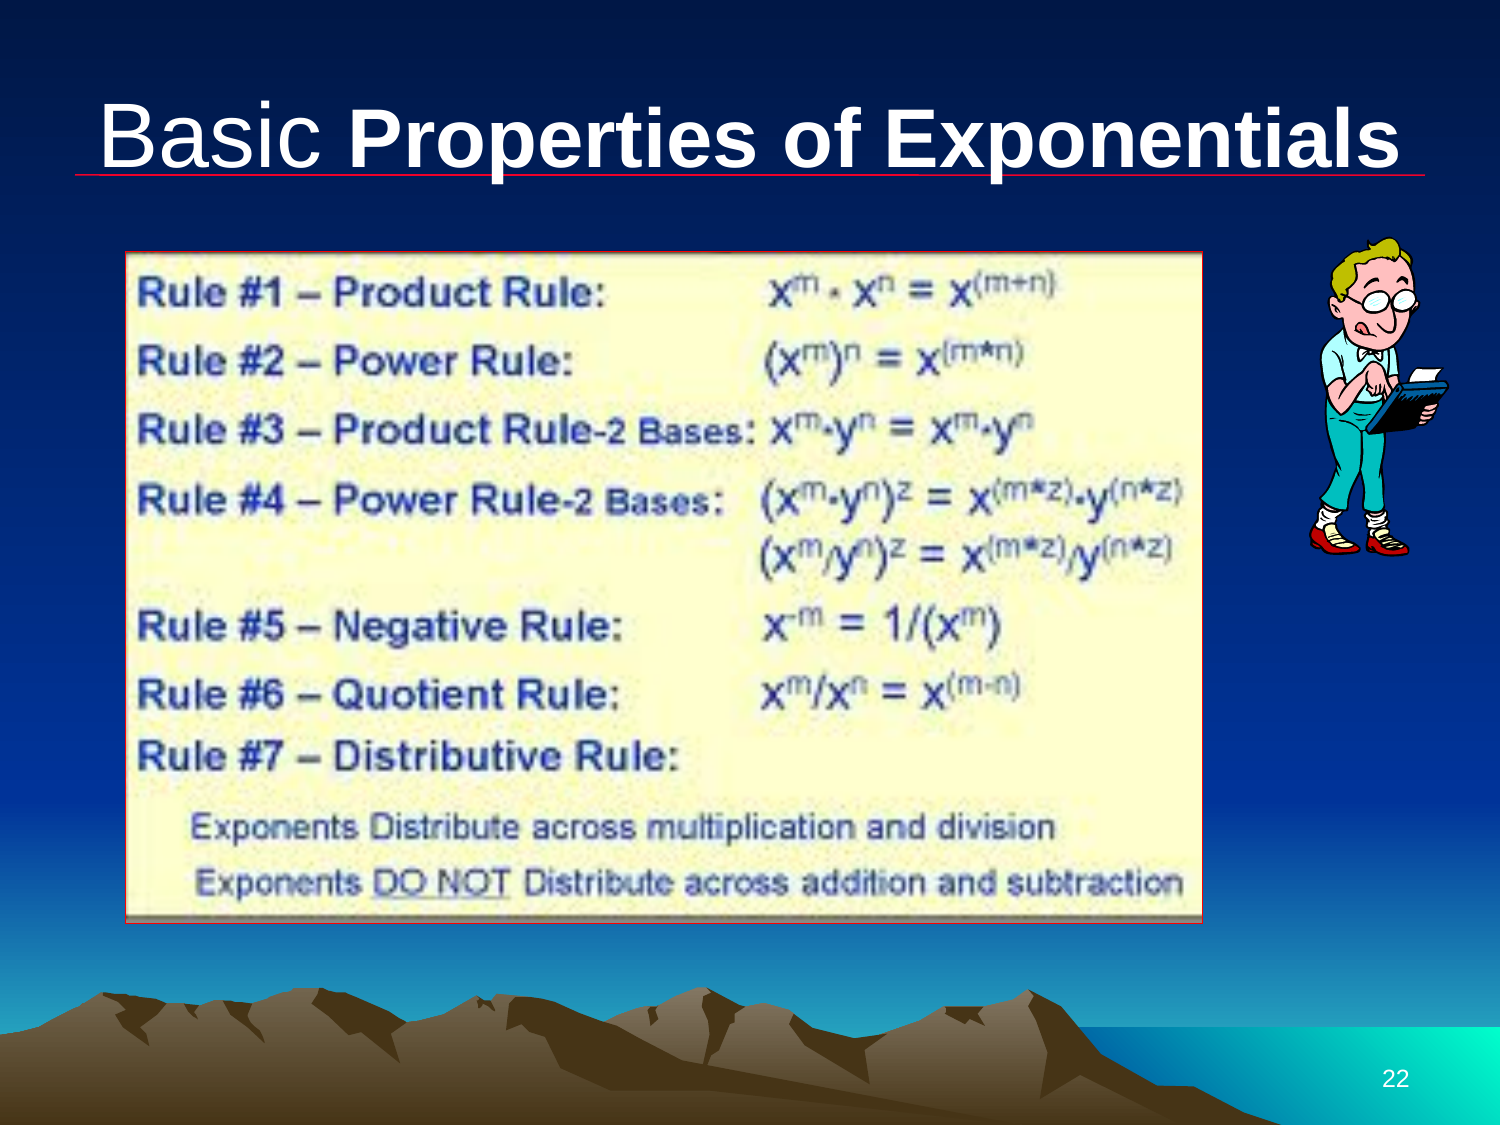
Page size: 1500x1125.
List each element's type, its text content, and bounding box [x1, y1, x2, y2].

title Basic Properties of Exponentials [74, 37, 1426, 226]
slide_number 22 [1074, 1024, 1426, 1101]
picture [125, 251, 1204, 924]
text_box [87, 262, 1413, 1050]
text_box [1307, 232, 1452, 558]
